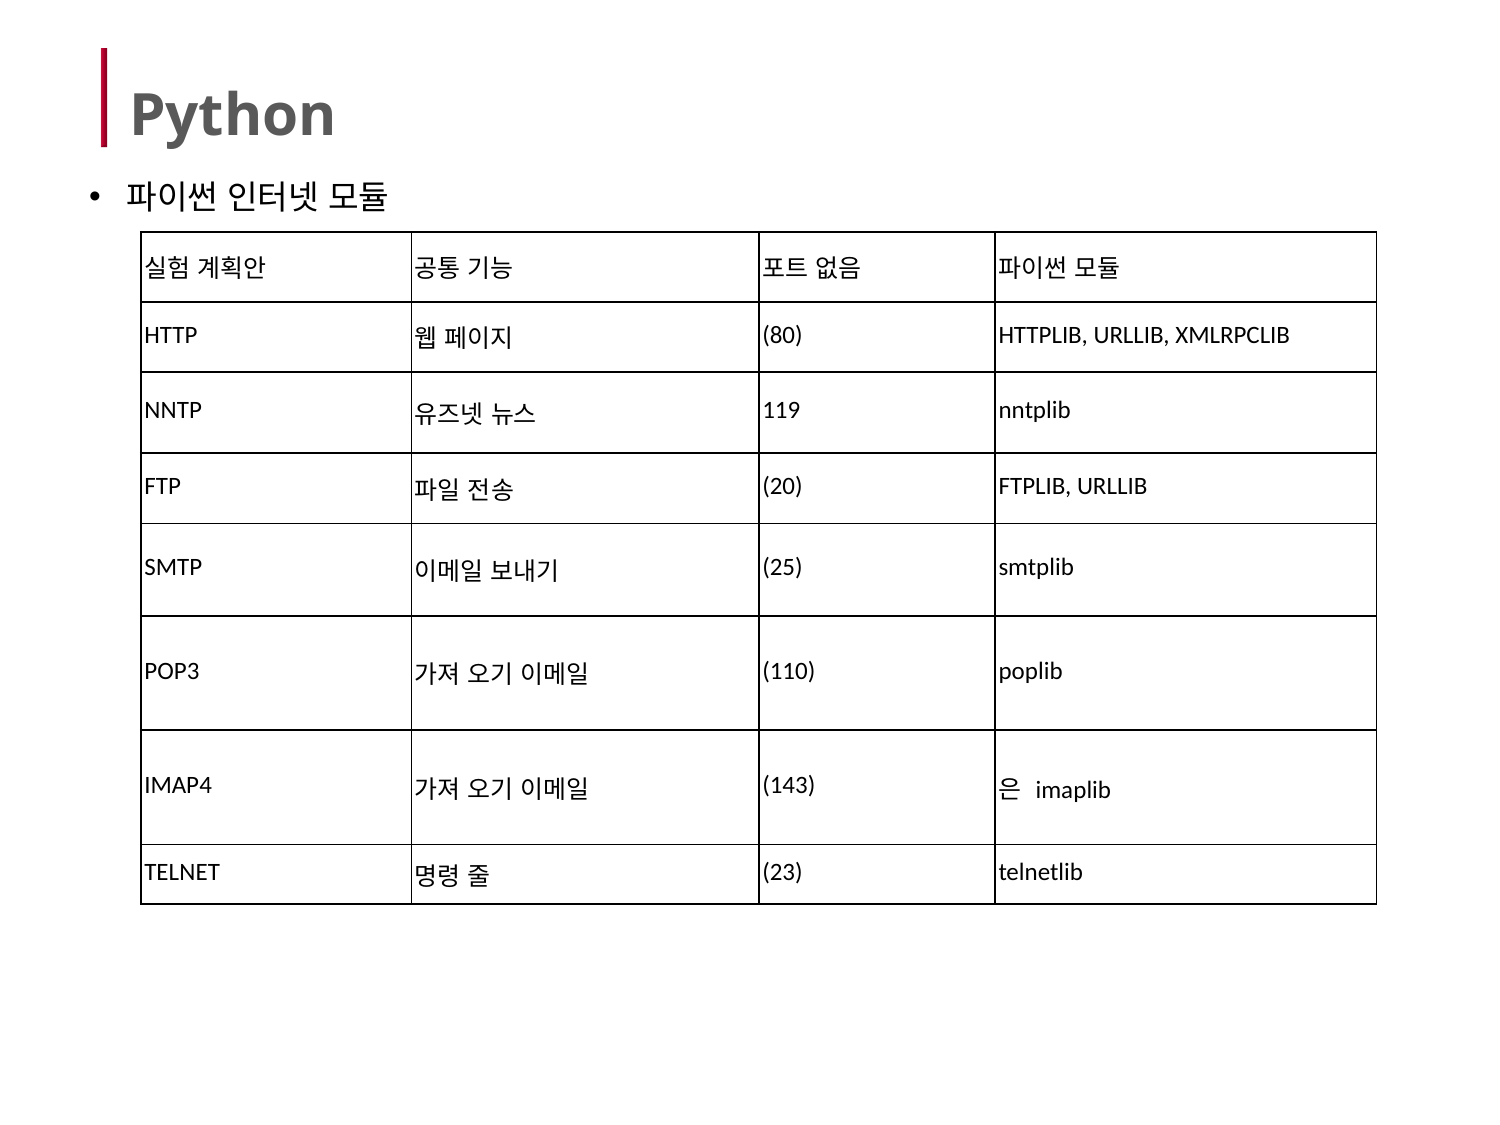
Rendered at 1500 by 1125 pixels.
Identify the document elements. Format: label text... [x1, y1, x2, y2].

table_cell HTTPLIB, URLLIB, XMLRPCLIB [996, 303, 1376, 371]
table_cell (110) [760, 617, 994, 729]
table_header 공통 기능 [412, 233, 758, 301]
table_cell POP3 [142, 617, 411, 729]
table_header 파이썬 모듈 [996, 233, 1376, 301]
table_cell (143) [760, 731, 994, 844]
table_cell 가져 오기 이메일 [412, 617, 758, 729]
table_cell poplib [996, 617, 1376, 729]
table_cell NNTP [142, 373, 411, 452]
table_cell 은 imaplib [996, 731, 1376, 844]
table_cell 명령 줄 [412, 845, 758, 903]
table_cell (25) [760, 524, 994, 615]
table_cell telnetlib [996, 845, 1376, 903]
table_cell TELNET [142, 845, 411, 903]
list 파이썬 인터넷 모듈 [74, 173, 1473, 1046]
table_cell 웹 페이지 [412, 303, 758, 371]
table_header 실험 계획안 [142, 233, 411, 301]
table_cell FTPLIB, URLLIB [996, 454, 1376, 523]
table_cell smtplib [996, 524, 1376, 615]
table_cell (23) [760, 845, 994, 903]
table_cell 이메일 보내기 [412, 524, 758, 615]
table_cell 파일 전송 [412, 454, 758, 523]
table_cell 가져 오기 이메일 [412, 731, 758, 844]
table_cell IMAP4 [142, 731, 411, 844]
table_header 포트 없음 [760, 233, 994, 301]
table_cell (20) [760, 454, 994, 523]
table_cell nntplib [996, 373, 1376, 452]
table_cell 119 [760, 373, 994, 452]
table_cell 유즈넷 뉴스 [412, 373, 758, 452]
table_cell HTTP [142, 303, 411, 371]
table_cell SMTP [142, 524, 411, 615]
table_cell FTP [142, 454, 411, 523]
picture [84, 48, 123, 156]
table_cell (80) [760, 303, 994, 371]
